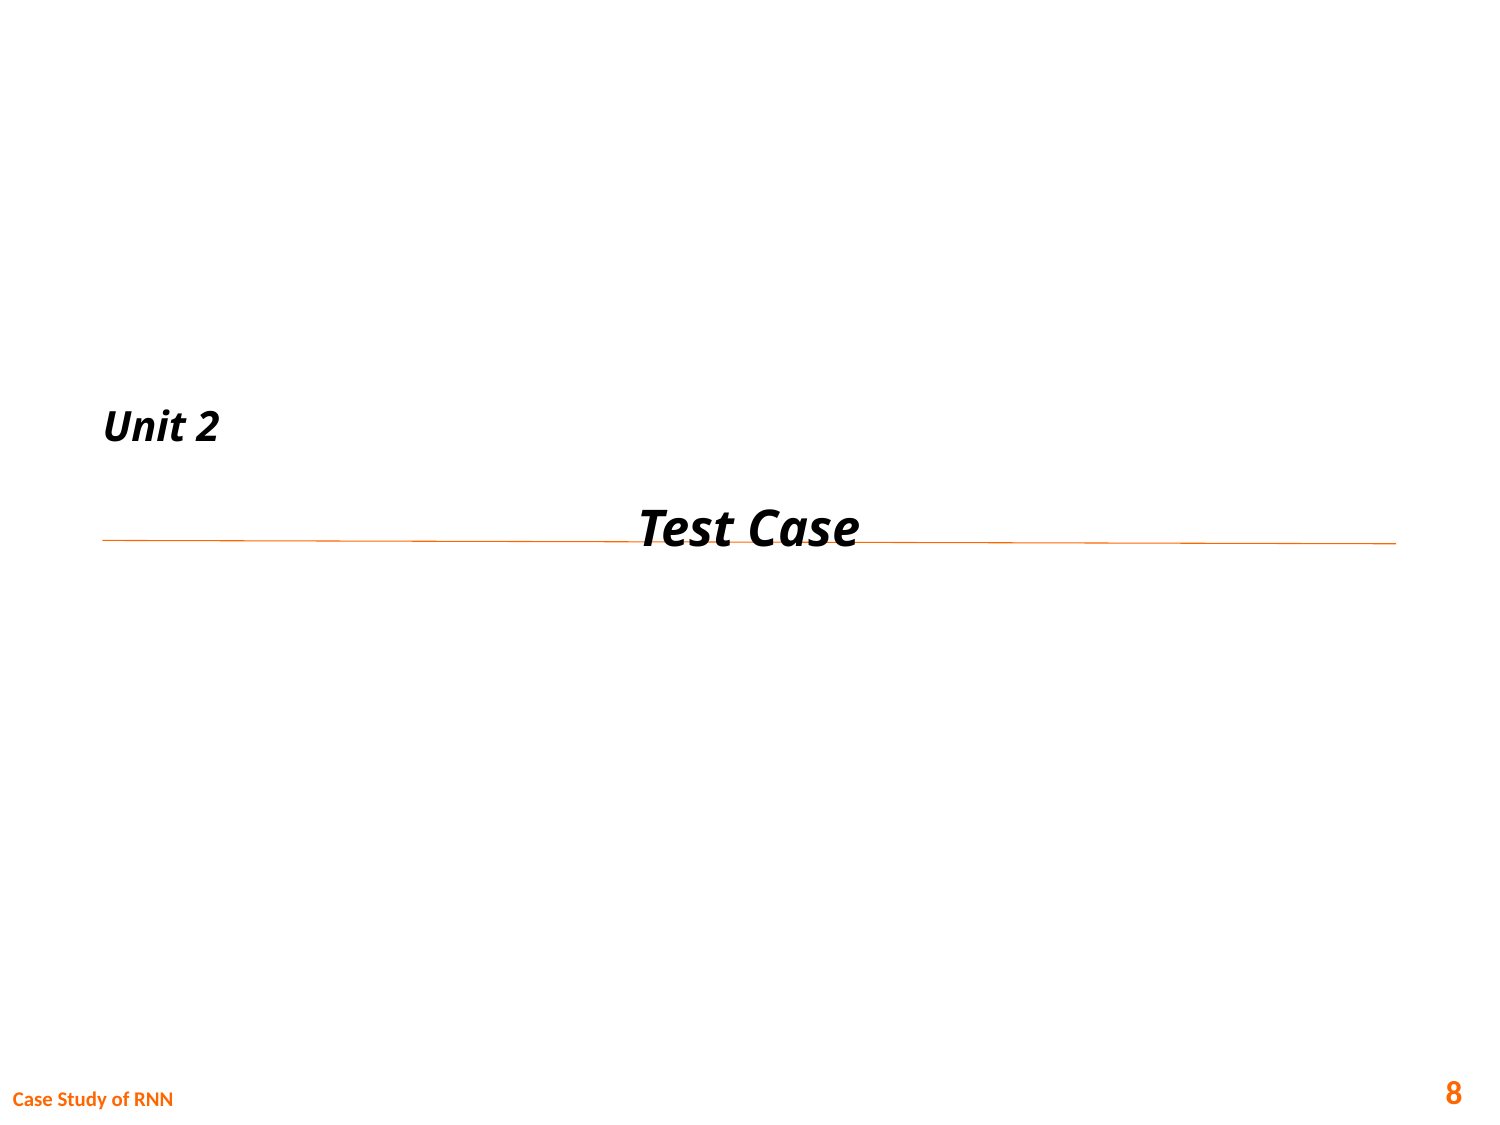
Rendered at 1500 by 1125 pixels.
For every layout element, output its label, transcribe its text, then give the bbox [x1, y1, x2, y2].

list Test Case [102, 487, 1397, 564]
title Unit 2 [87, 405, 700, 458]
